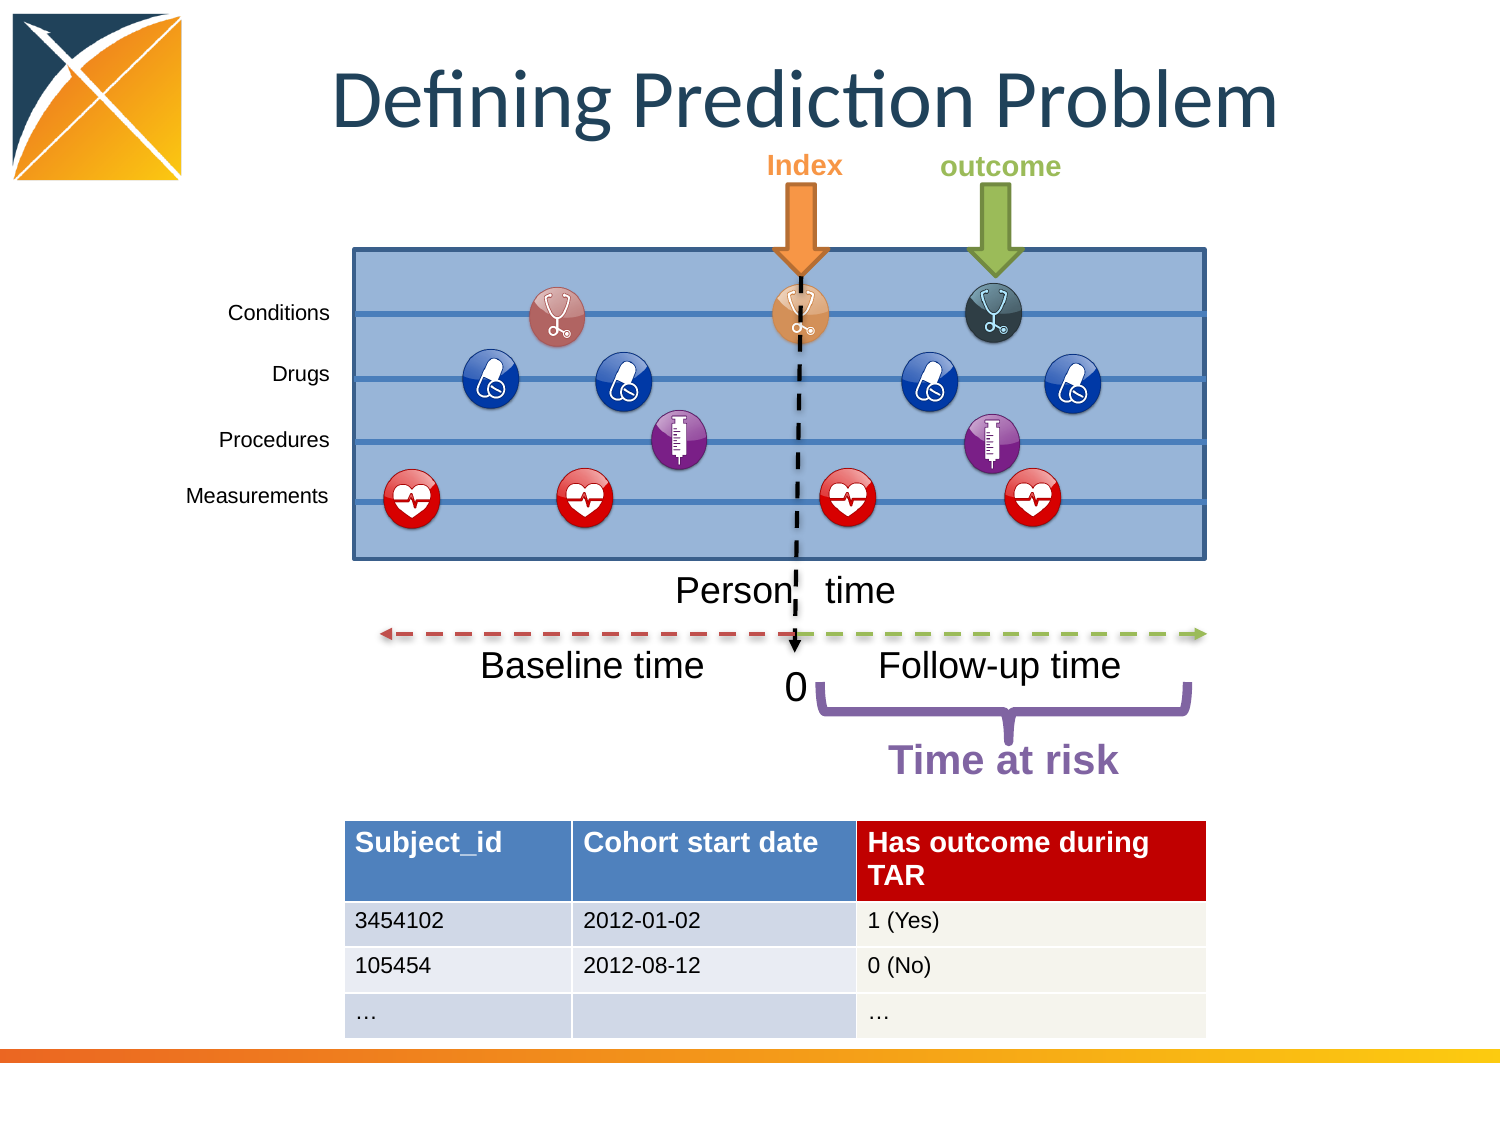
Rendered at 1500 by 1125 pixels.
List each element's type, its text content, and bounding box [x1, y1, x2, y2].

table_cell … [345, 994, 571, 1038]
table_cell 1 (Yes) [857, 903, 1206, 946]
table_cell 105454 [345, 948, 571, 992]
table_cell [573, 994, 856, 1038]
table_cell 3454102 [345, 903, 571, 946]
table_header Subject_id [345, 821, 571, 901]
table_header Has outcome during TAR [857, 821, 1206, 901]
table_header Cohort start date [573, 821, 856, 901]
picture [0, 0, 206, 200]
table_cell 0 (No) [857, 948, 1206, 992]
table_cell … [857, 994, 1206, 1038]
table_cell 2012-08-12 [573, 948, 856, 992]
title Defining Prediction Problem [187, 24, 1425, 163]
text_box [137, 138, 1208, 792]
table_cell 2012-01-02 [573, 903, 856, 946]
